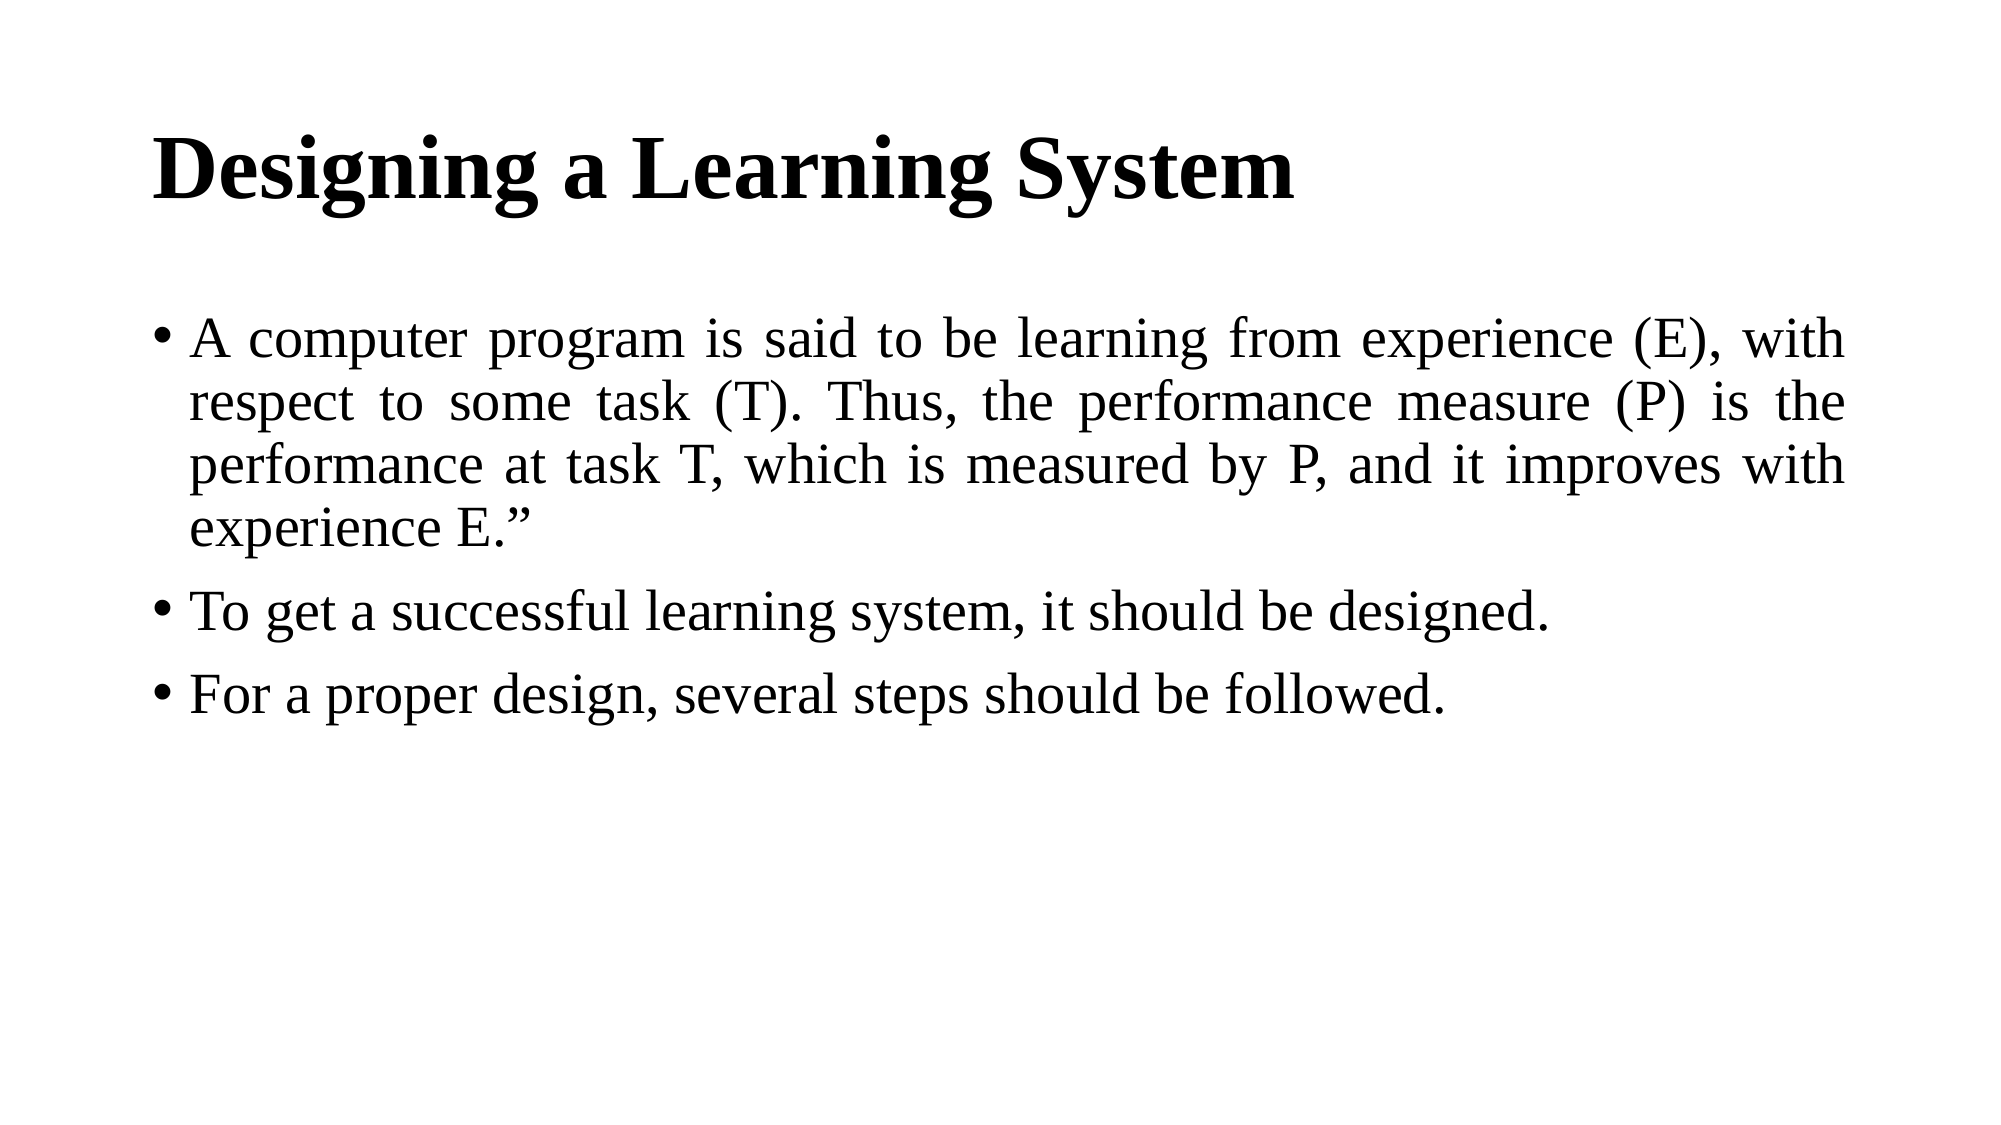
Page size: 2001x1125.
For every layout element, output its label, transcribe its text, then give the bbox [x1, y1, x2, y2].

list A computer program is said to be learning from experience (E), with respect to some task (T). Thus, the performance measure (P) is the performance at task T, which is measured by P, and it improves with experience E.” To get a successful learning system, it should be designed. For a proper design, several steps should be followed. [137, 299, 1863, 1014]
title Designing a Learning System [137, 59, 1863, 278]
